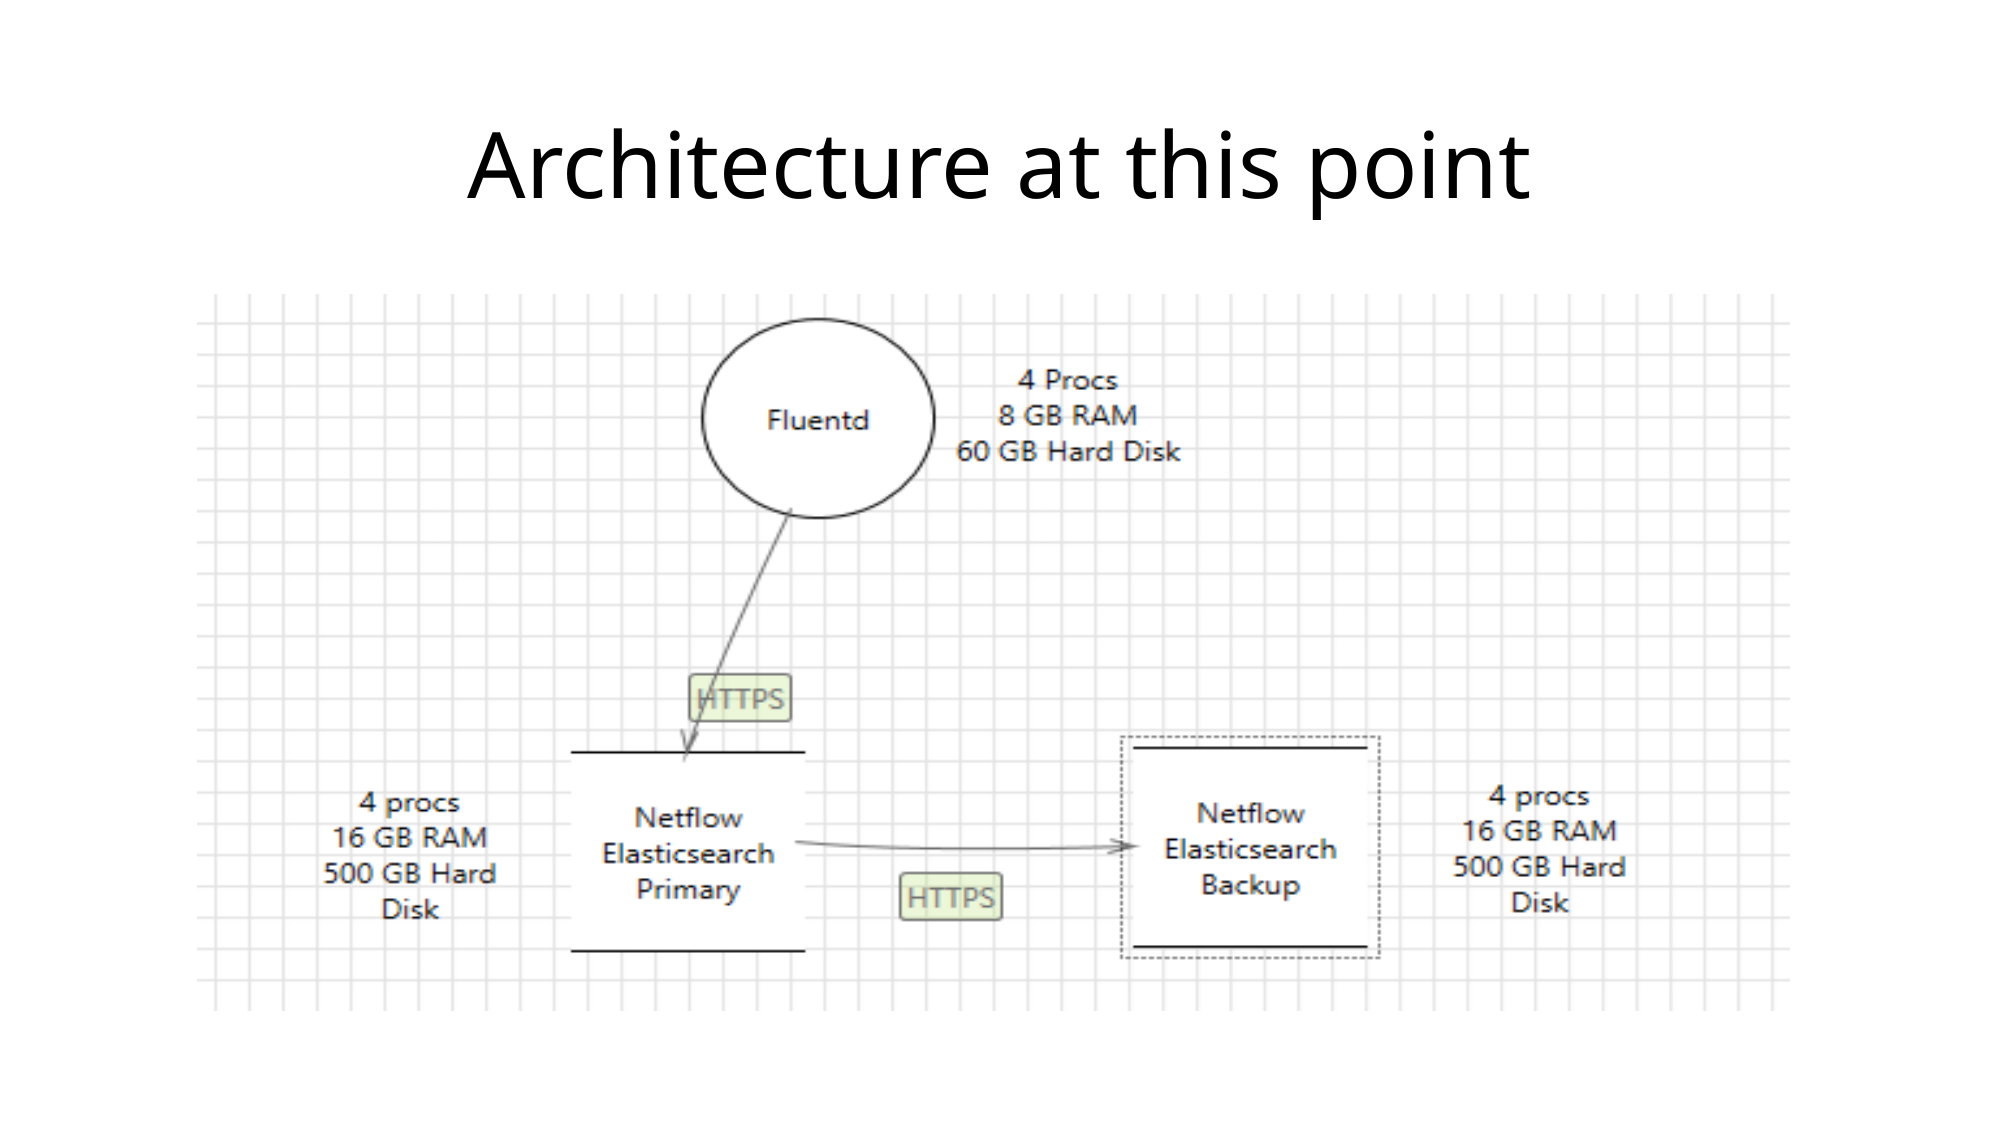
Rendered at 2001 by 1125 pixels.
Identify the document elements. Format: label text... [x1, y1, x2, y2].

title Architecture at this point [137, 59, 1863, 278]
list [196, 294, 1790, 1011]
